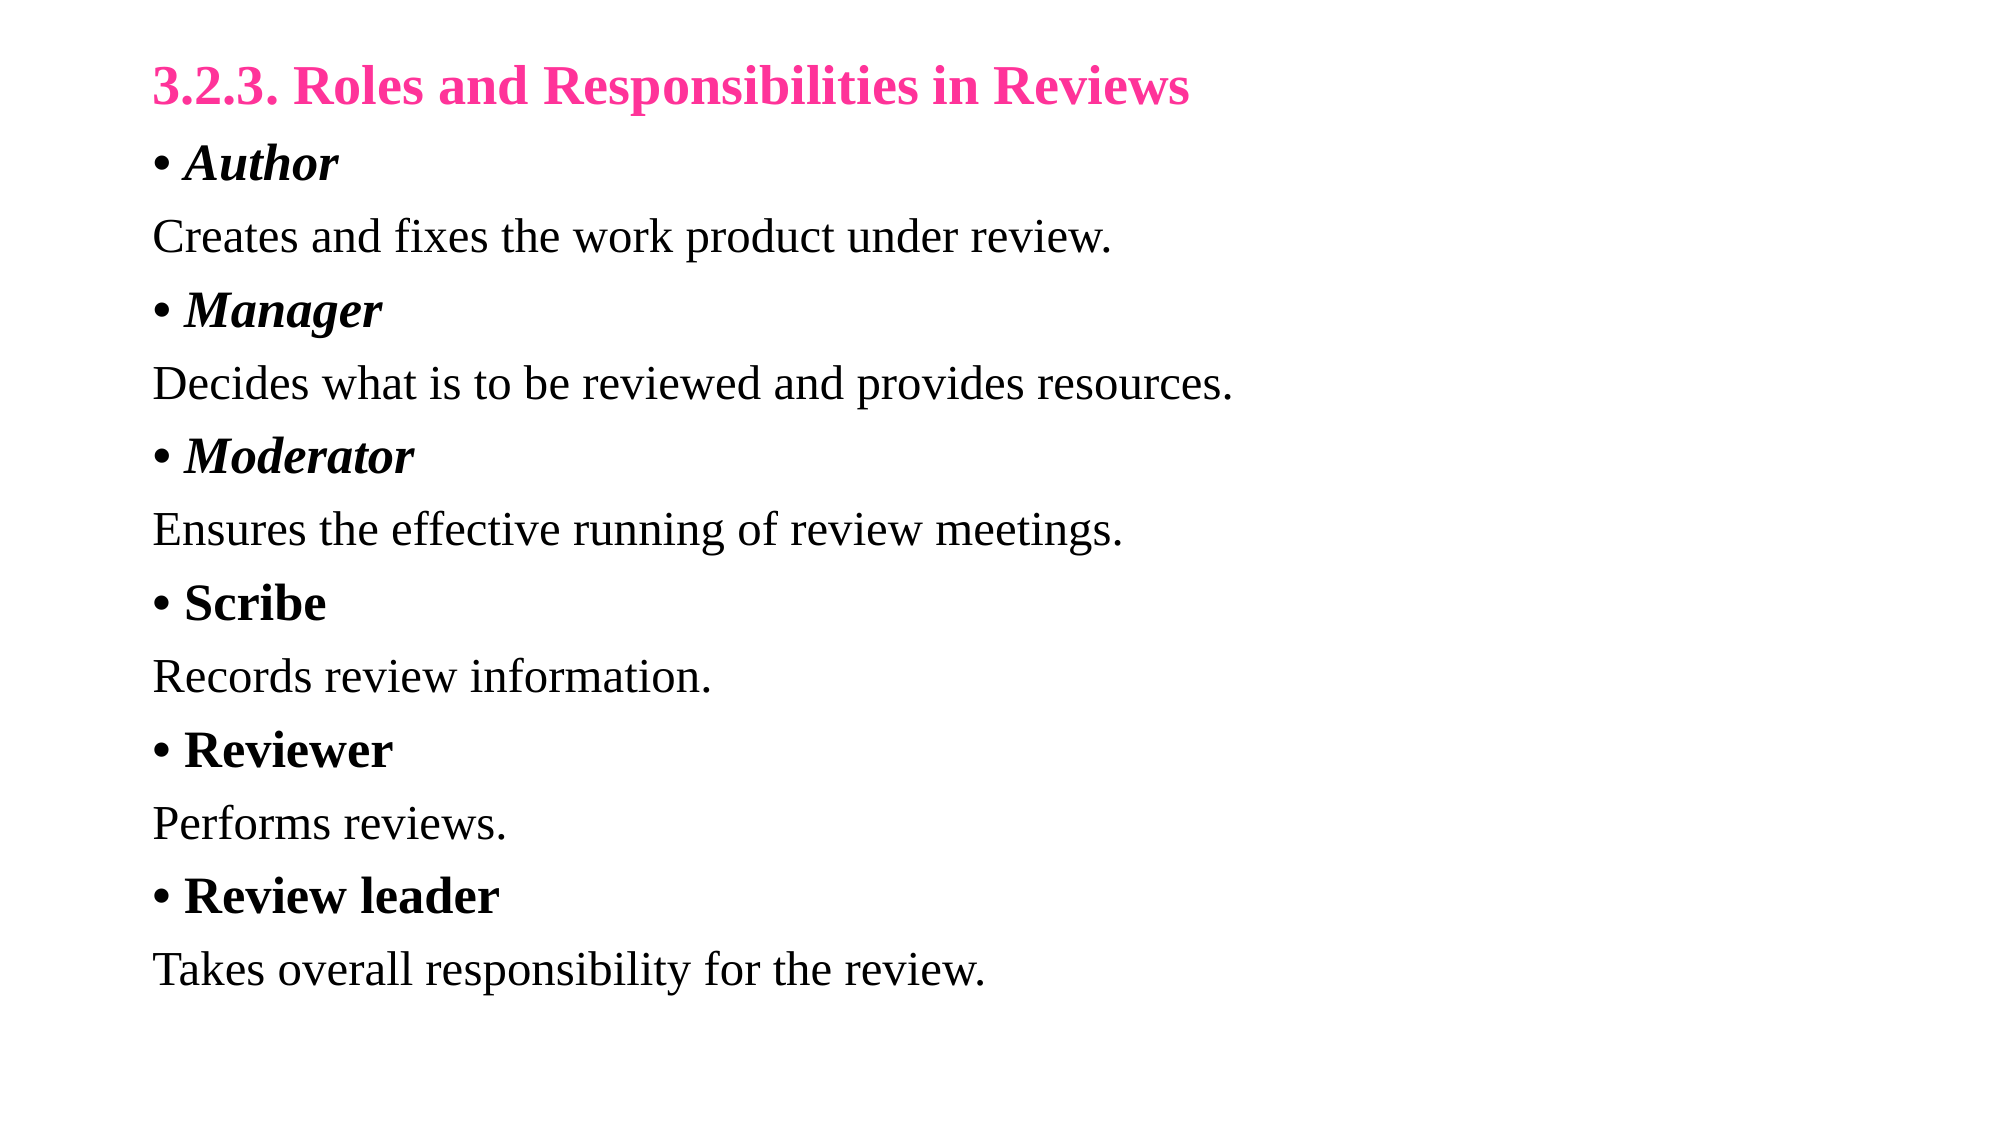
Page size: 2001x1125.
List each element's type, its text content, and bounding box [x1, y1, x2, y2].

list 3.2.3. Roles and Responsibilities in Reviews • Author Creates and fixes the work product under review. • Manager Decides what is to be reviewed and provides resources. • Moderator Ensures the effective running of review meetings. • Scribe Records review information. • Reviewer Performs reviews. • Review leader Takes overall responsibility for the review. [137, 48, 1863, 1014]
